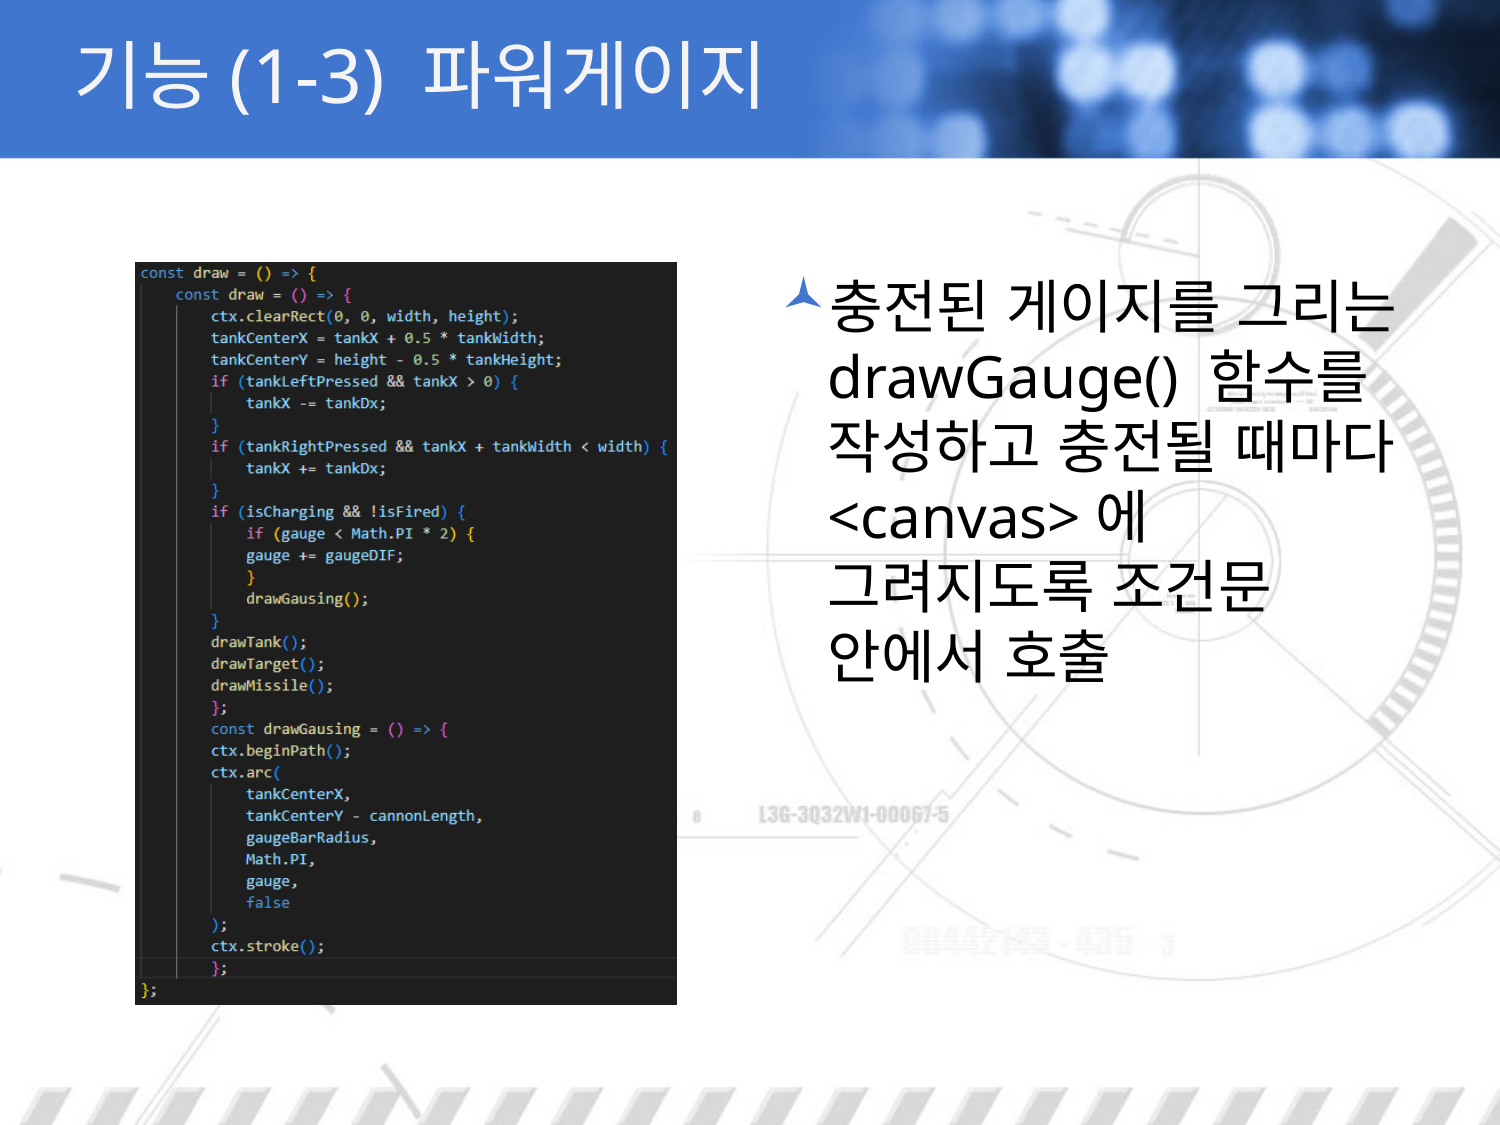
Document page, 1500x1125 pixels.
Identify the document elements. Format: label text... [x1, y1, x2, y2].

title 기능(1-3) 파워게이지 [58, 9, 1448, 139]
list 충전된 게이지를 그리는 drawGauge() 함수를 작성하고 충전될 때마다 <canvas>에 그려지도록 조건문 안에서 호출 [762, 262, 1425, 1005]
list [134, 261, 678, 1006]
picture [0, 0, 1500, 1125]
